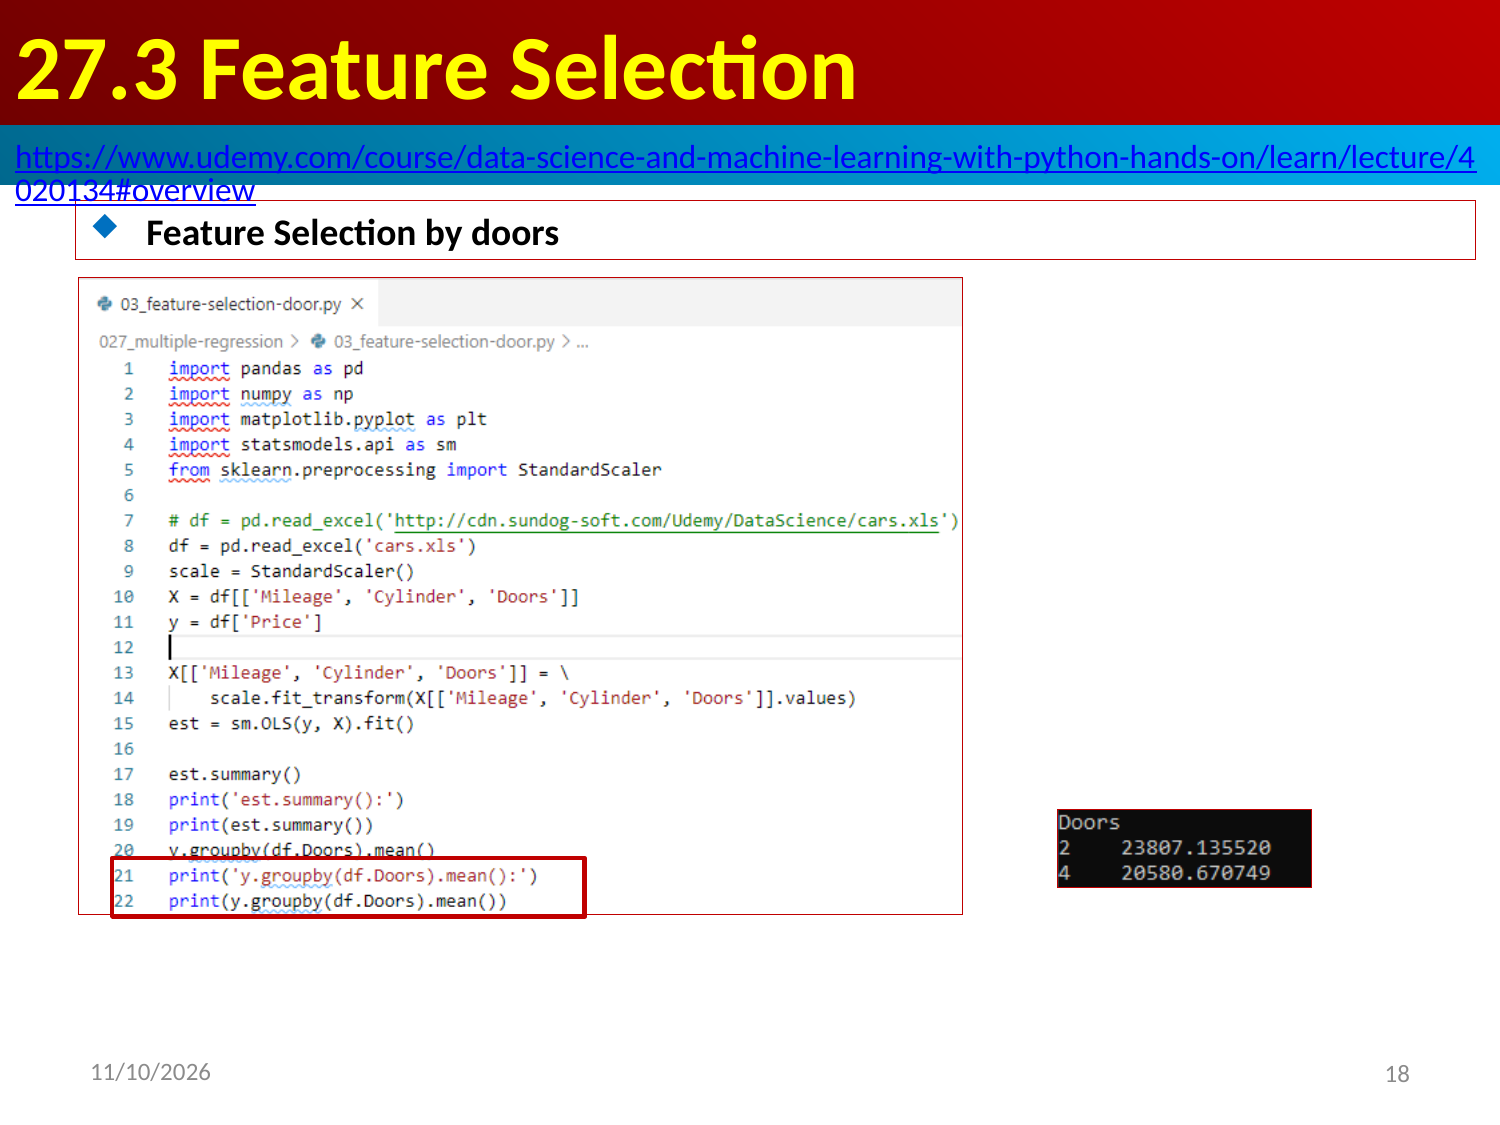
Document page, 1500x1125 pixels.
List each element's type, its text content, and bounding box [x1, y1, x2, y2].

title 27.3 Feature Selection [0, 0, 1500, 125]
subtitle Feature Selection by doors [75, 200, 1476, 260]
picture [1056, 808, 1313, 888]
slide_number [75, 1040, 425, 1101]
text_box https://www.udemy.com/course/data-science-and-machine-learning-with-python-hands-on/learn/lecture/4020134#overview [0, 125, 1500, 185]
picture [77, 276, 963, 915]
slide_number 18 [1074, 1042, 1425, 1103]
